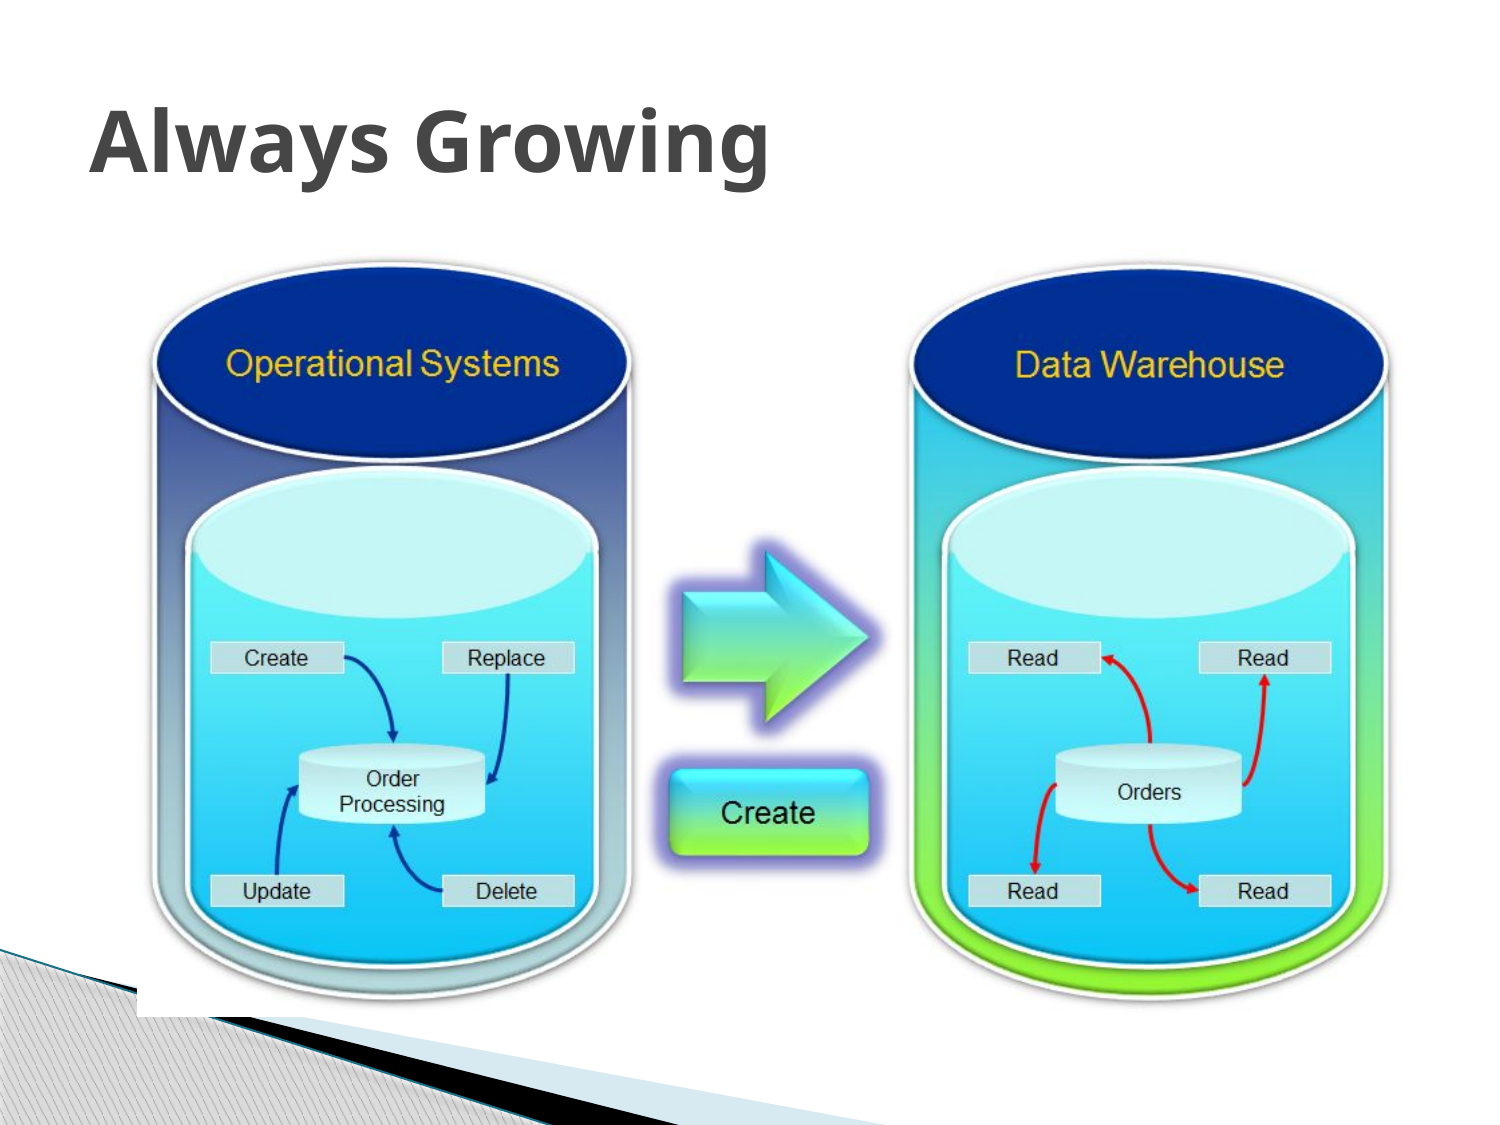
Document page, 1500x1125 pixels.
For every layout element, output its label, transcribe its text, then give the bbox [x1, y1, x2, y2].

title Always Growing [75, 45, 1425, 233]
picture [137, 249, 1404, 1017]
